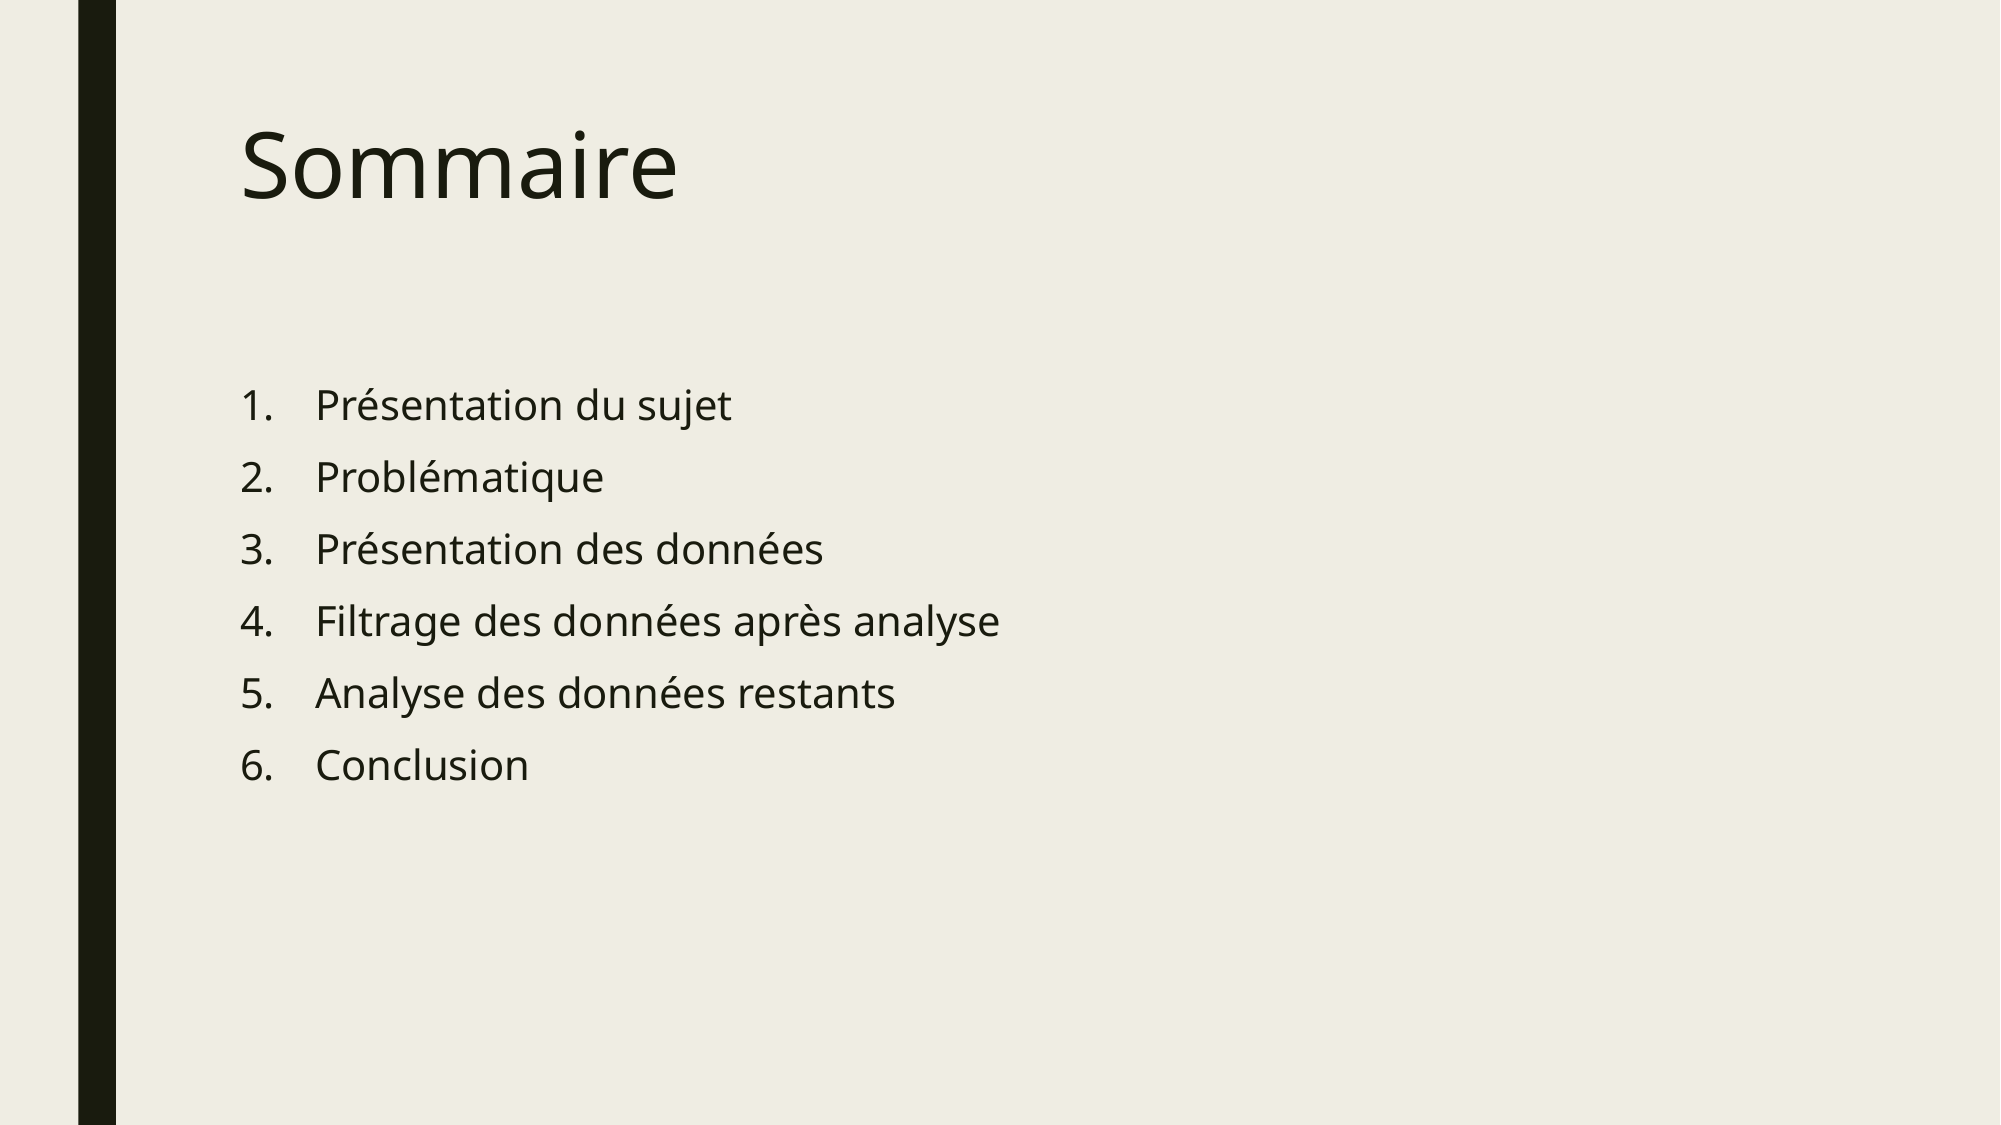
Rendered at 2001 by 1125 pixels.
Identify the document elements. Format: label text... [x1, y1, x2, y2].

list Présentation du sujet Problématique Présentation des données Filtrage des données après analyse Analyse des données restants Conclusion [225, 375, 1800, 963]
title Sommaire [225, 112, 1800, 357]
